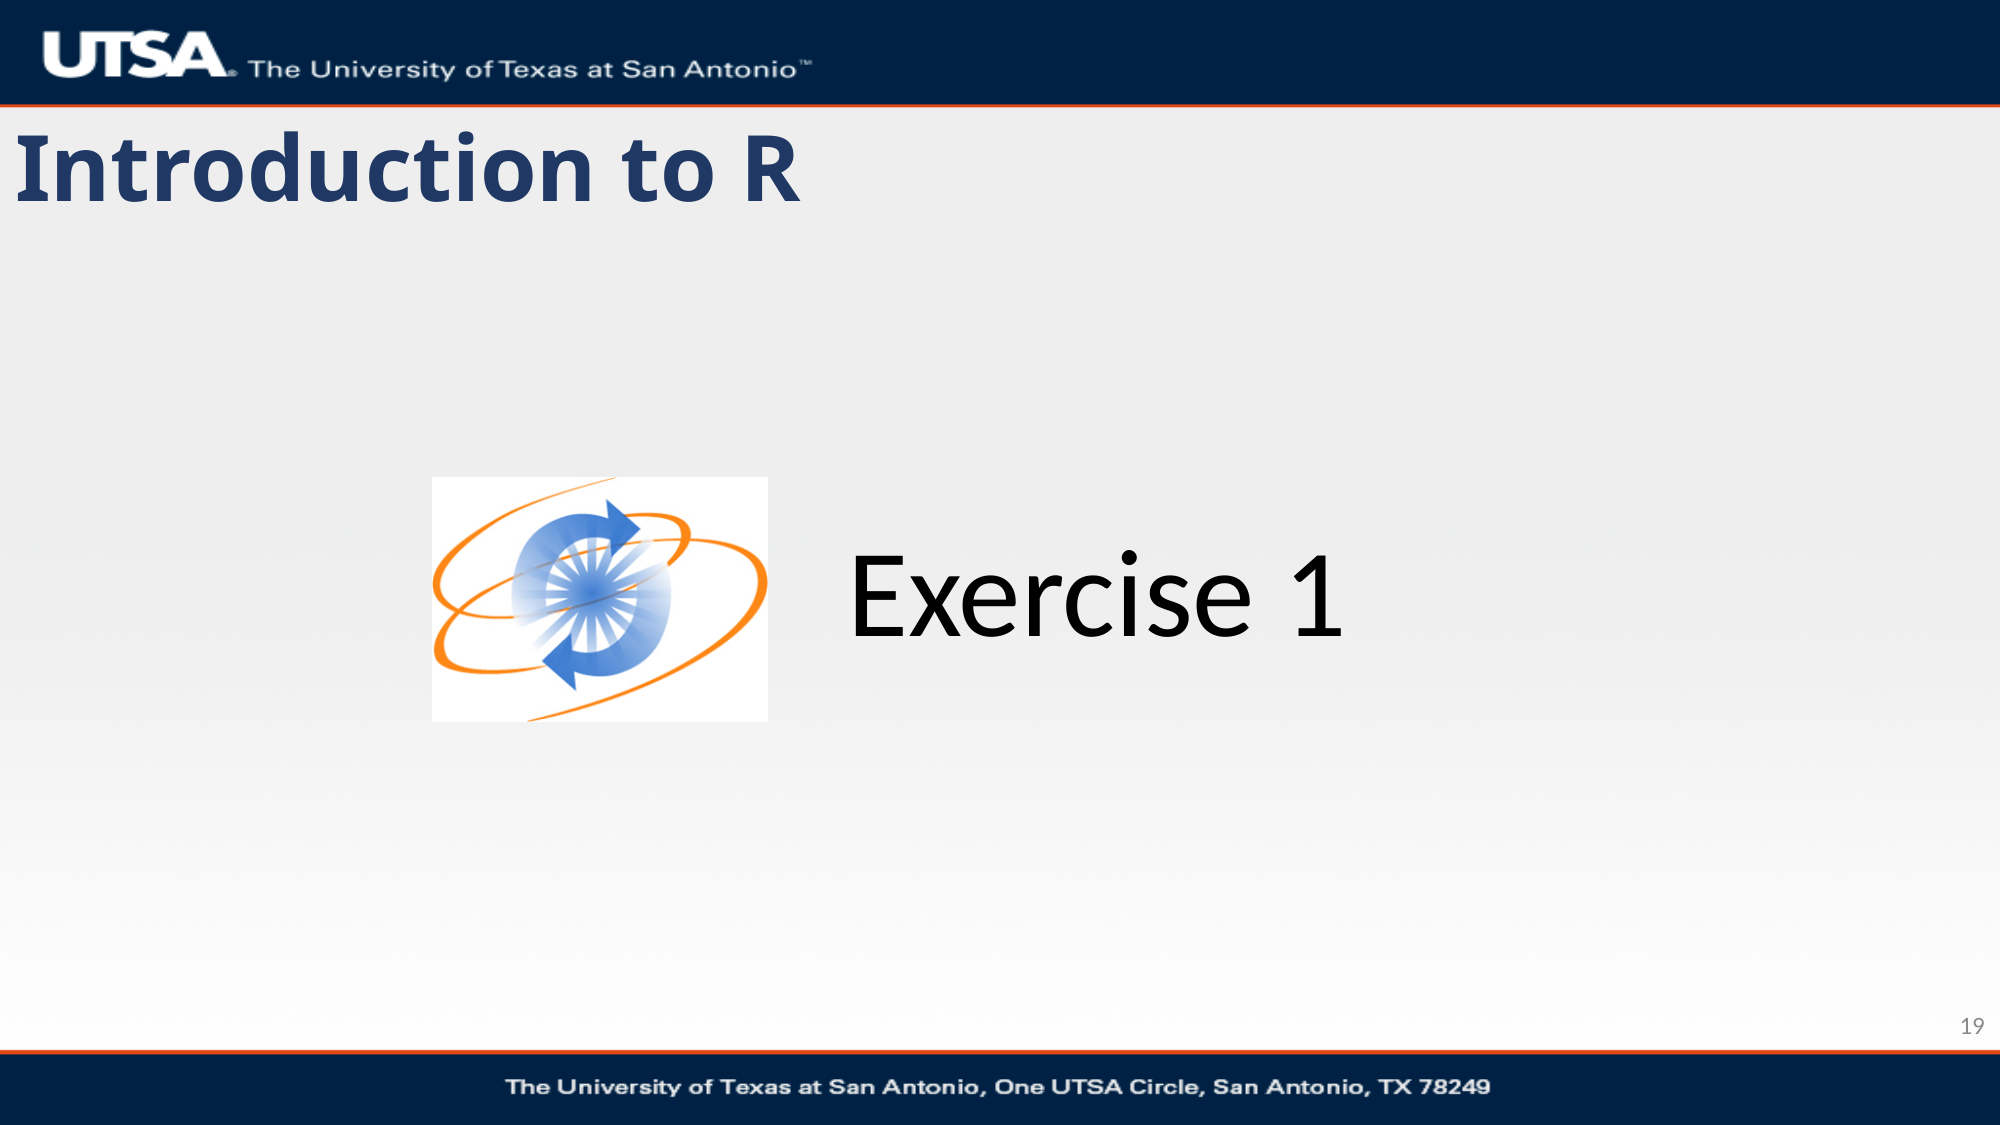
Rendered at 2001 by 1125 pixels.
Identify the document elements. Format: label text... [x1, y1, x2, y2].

slide_number 19 [1550, 994, 2000, 1055]
list Exercise 1 [832, 521, 1468, 678]
picture [0, 0, 2000, 109]
title Introduction to R [0, 109, 2000, 234]
picture [0, 234, 2000, 1125]
